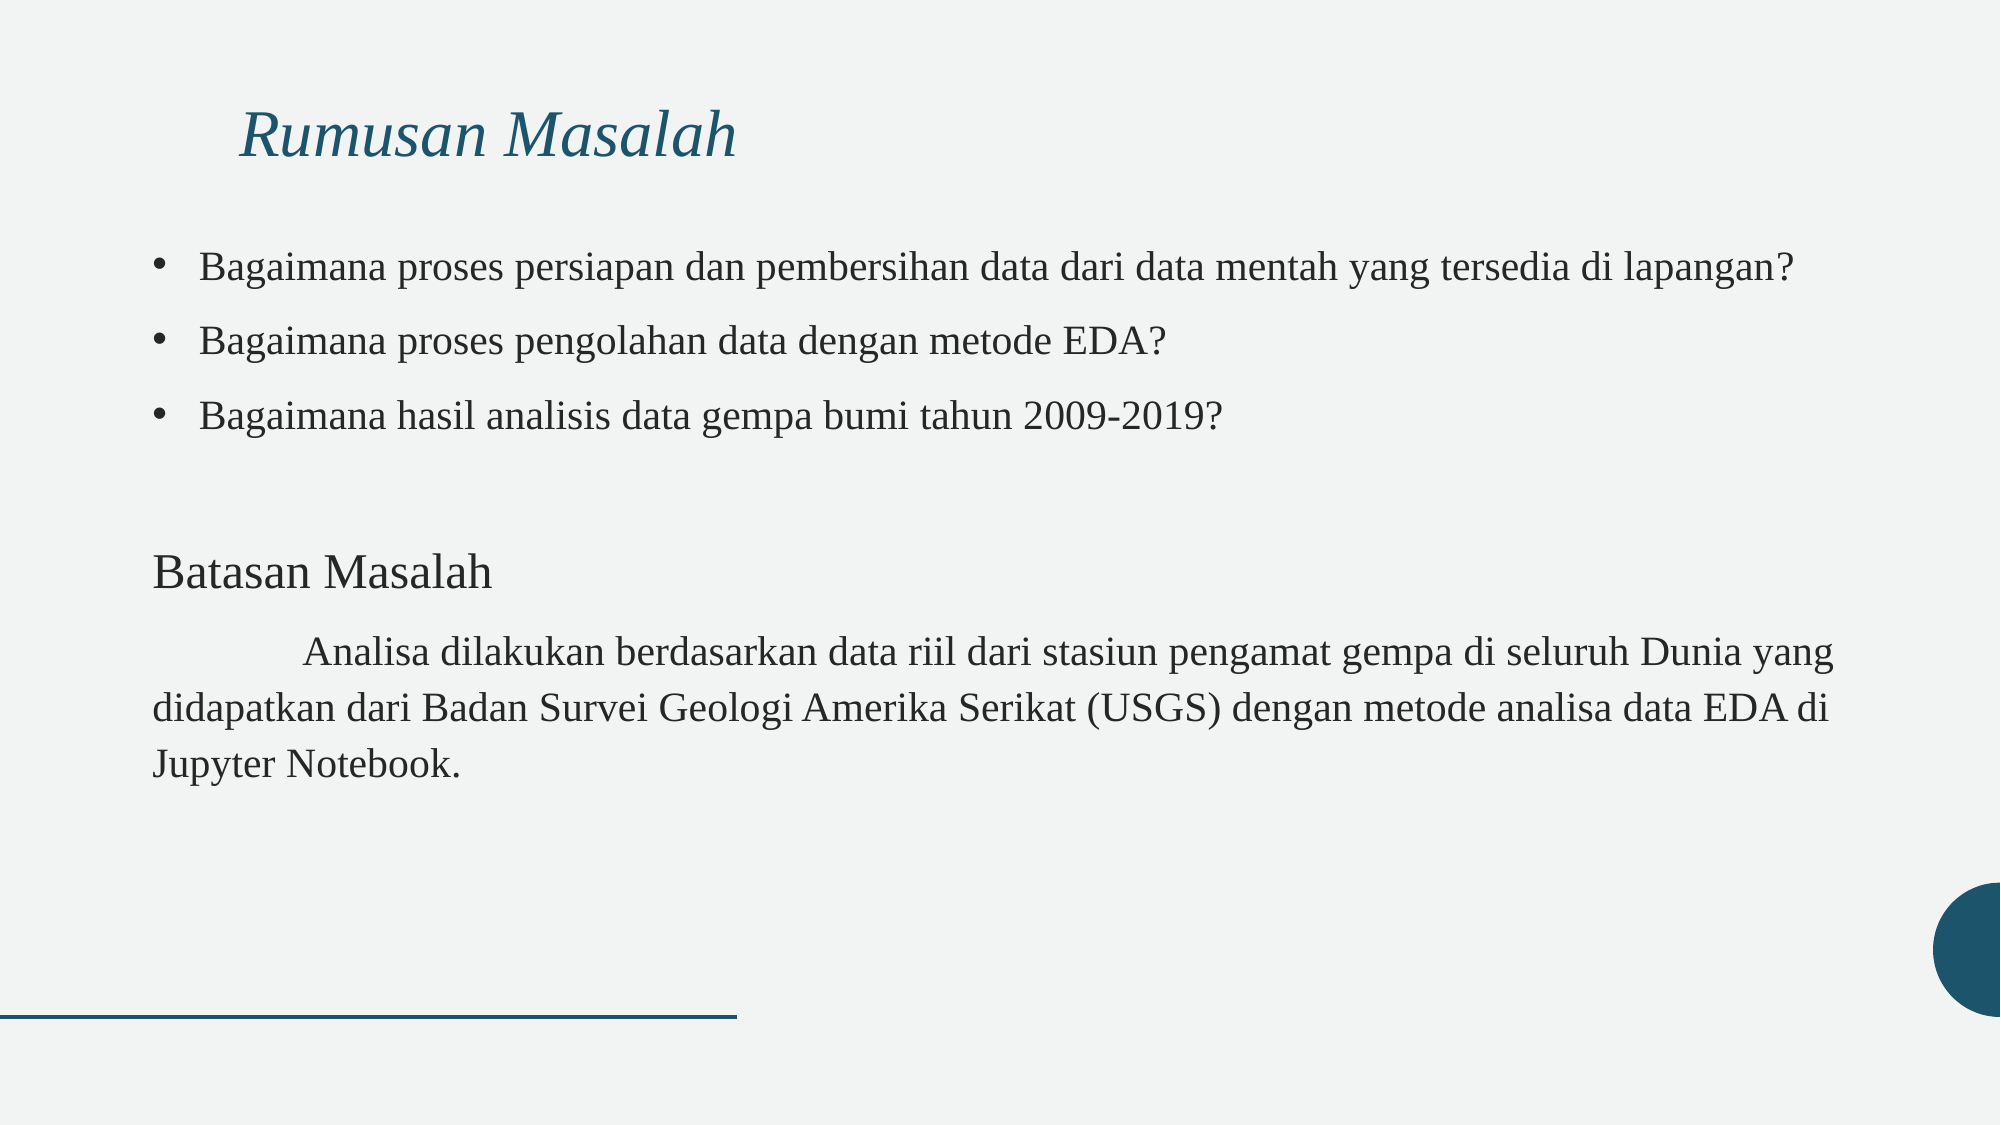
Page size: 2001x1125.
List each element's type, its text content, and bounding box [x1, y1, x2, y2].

list Bagaimana proses persiapan dan pembersihan data dari data mentah yang tersedia di lapangan? Bagaimana proses pengolahan data dengan metode EDA? Bagaimana hasil analisis data gempa bumi tahun 2009-2019? Batasan Masalah Analisa dilakukan berdasarkan data riil dari stasiun pengamat gempa di seluruh Dunia yang didapatkan dari Badan Survei Geologi Amerika Serikat (USGS) dengan metode analisa data EDA di Jupyter Notebook. [137, 224, 1863, 1014]
title Rumusan Masalah [125, 91, 754, 905]
